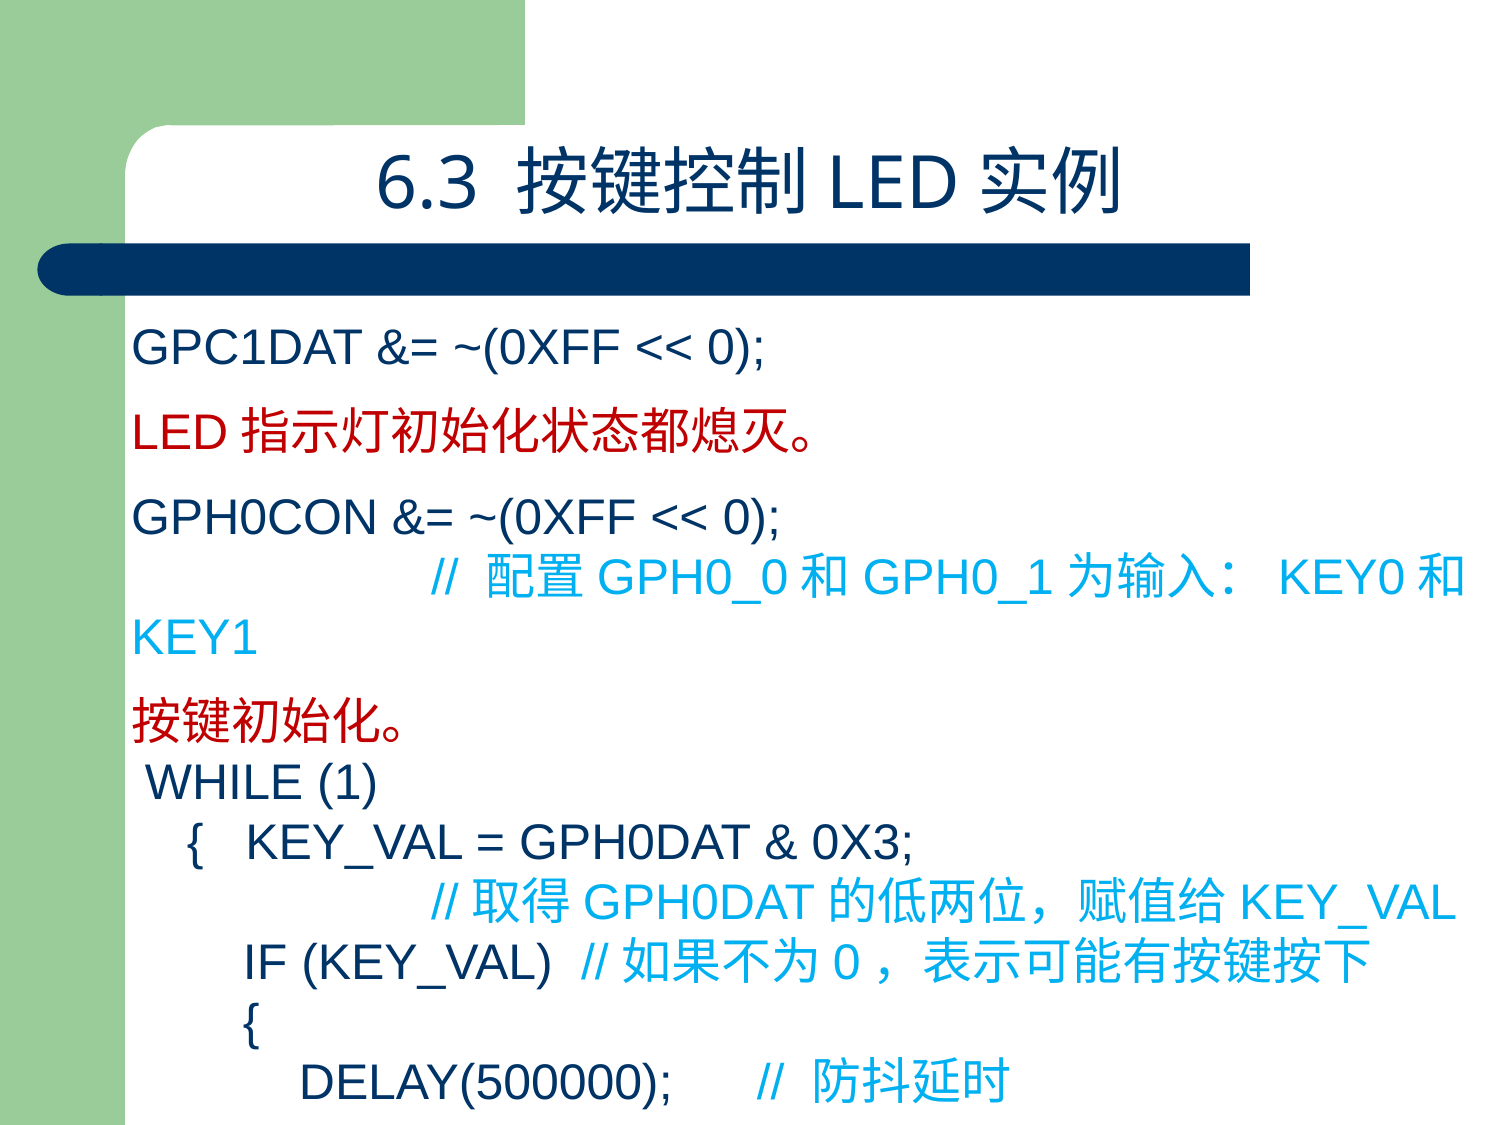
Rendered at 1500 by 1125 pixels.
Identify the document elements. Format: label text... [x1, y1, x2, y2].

text_box 6.3 按键控制LED实例 [112, 137, 1388, 232]
text_box GPC1DAT &= ~(0xFF << 0); LED指示灯初始化状态都熄灭。 GPH0CON &= ~(0xFF << 0); // 配置GPH0_0和GPH0_1为输入：key0和key1 按键初始化。 while (1) { key_val = GPH0DAT & 0x3; //取得GPH0DAT的低两位，赋值给key_val if (key_val) //如果不为0，表示可能有按键按下 { delay(500000); // 防抖延时 [116, 307, 1500, 1117]
